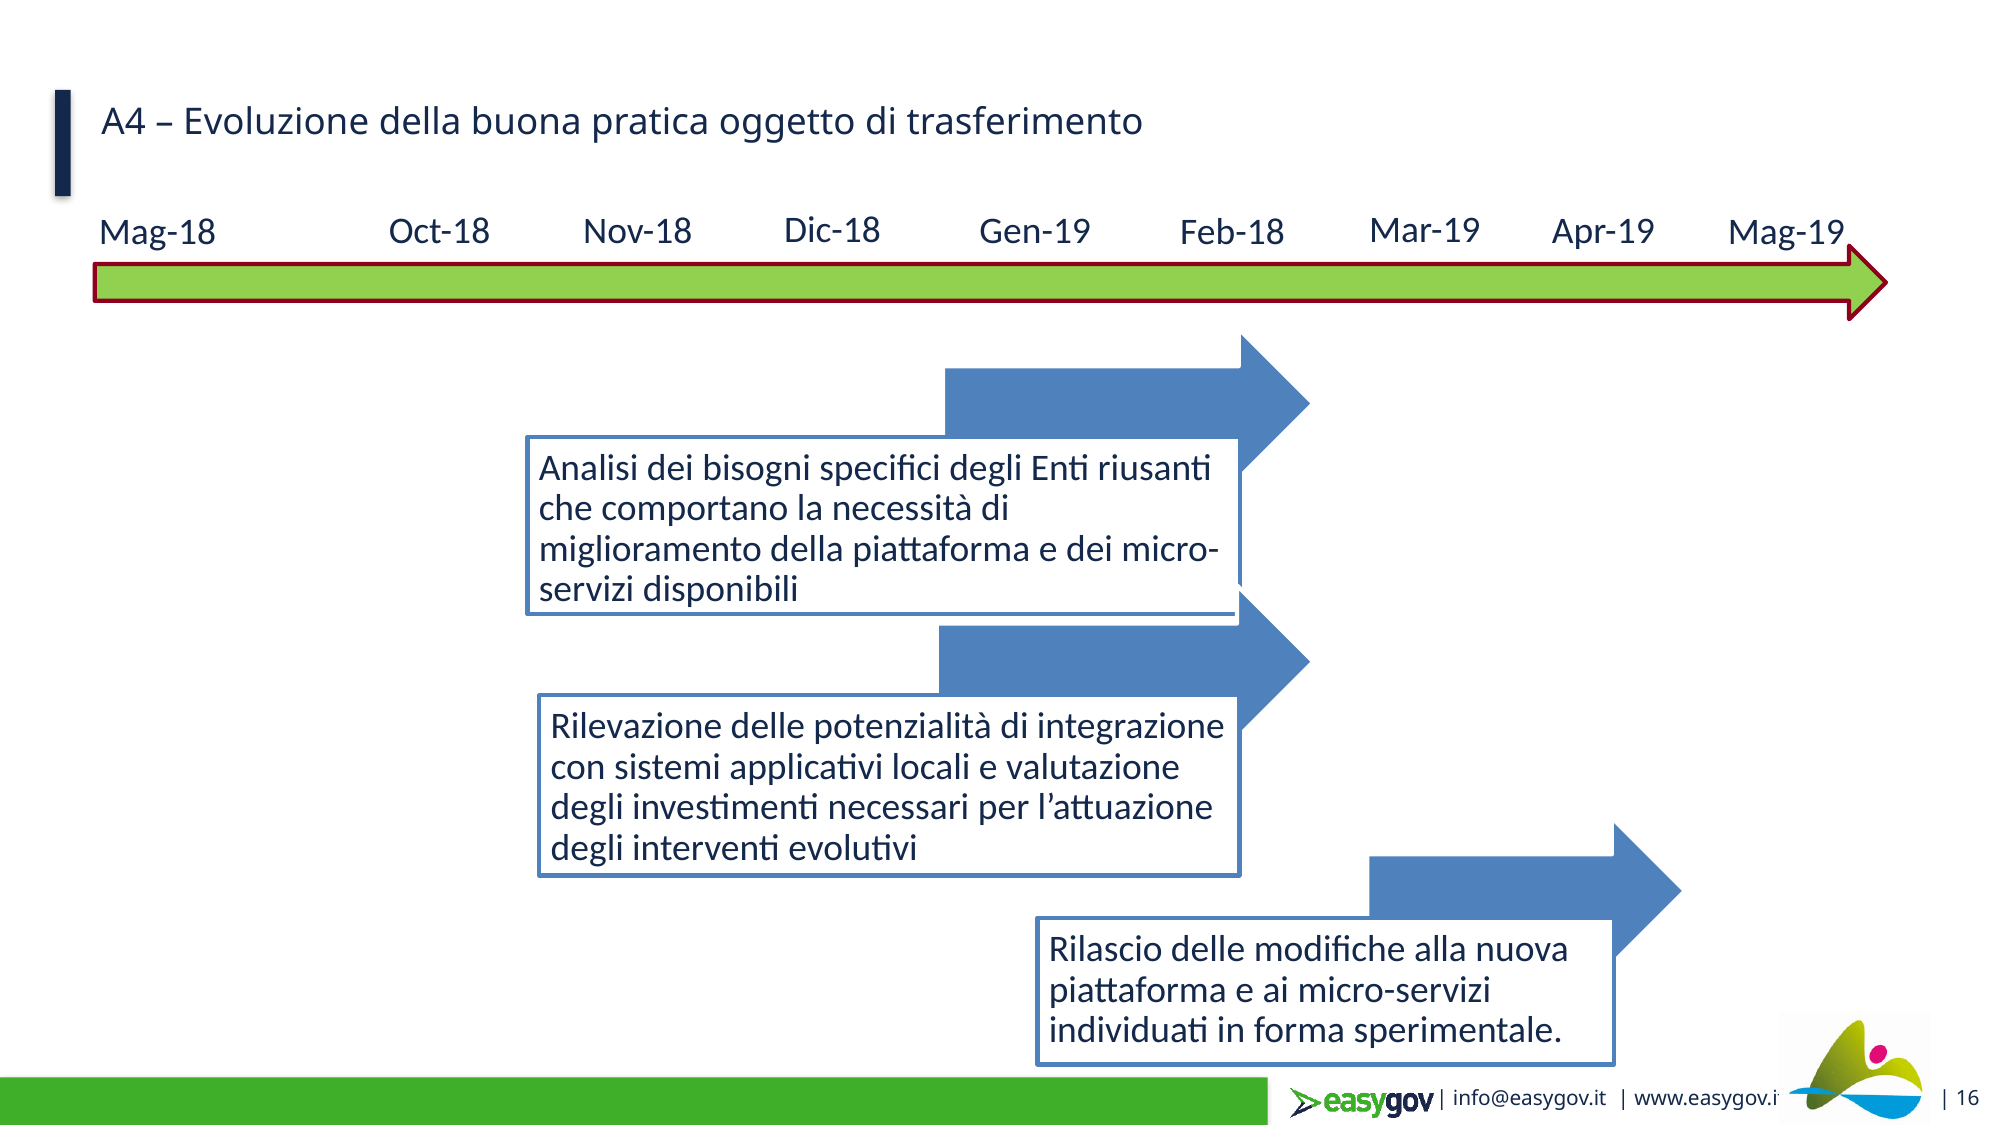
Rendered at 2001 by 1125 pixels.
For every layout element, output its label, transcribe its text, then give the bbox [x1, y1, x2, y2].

text_box Mag-19 [1713, 199, 1862, 259]
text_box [90, 303, 1882, 1083]
text_box Feb-18 [1165, 199, 1314, 259]
text_box Apr-19 [1537, 198, 1686, 259]
text_box Dic-18 [769, 197, 918, 257]
title A4 – Evoluzione della buona pratica oggetto di trasferimento [86, 90, 1886, 149]
picture [1779, 1012, 1936, 1125]
text_box Mar-19 [1354, 197, 1503, 257]
text_box Nov-18 [568, 198, 717, 258]
text_box Mag-18 [84, 199, 233, 259]
text_box Gen-19 [964, 198, 1113, 258]
text_box [92, 255, 1889, 303]
text_box Oct-18 [373, 198, 522, 258]
picture [1290, 1088, 1434, 1118]
